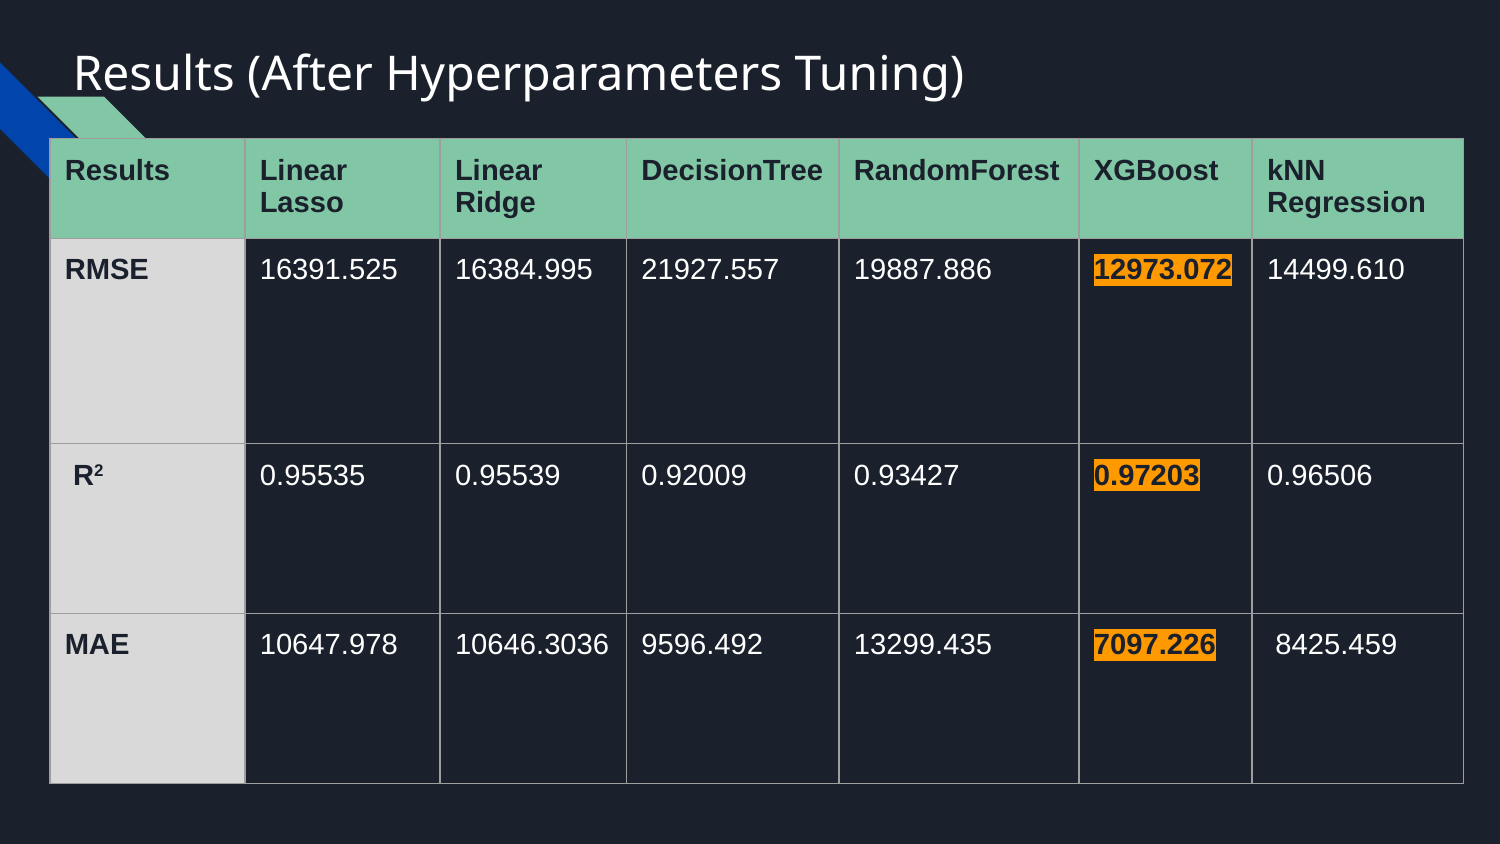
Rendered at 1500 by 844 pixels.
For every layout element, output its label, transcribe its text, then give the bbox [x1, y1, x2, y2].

table_cell 14499.610 [1253, 239, 1463, 443]
table_header RandomForest [840, 139, 1078, 238]
table_cell 0.95535 [246, 444, 439, 613]
table_cell R2 [51, 444, 244, 613]
table_cell 16391.525 [246, 239, 439, 443]
table_cell 12973.072 [1080, 239, 1251, 443]
table_cell 8425.459 [1253, 614, 1463, 783]
table_cell 13299.435 [840, 614, 1078, 783]
table_header Linear Ridge [441, 139, 626, 238]
table_cell MAE [51, 614, 244, 783]
table_cell 0.92009 [627, 444, 838, 613]
table_cell 19887.886 [840, 239, 1078, 443]
table_cell 10646.3036 [441, 614, 626, 783]
table_cell 9596.492 [627, 614, 838, 783]
table_header Results [51, 139, 244, 238]
table_header XGBoost [1080, 139, 1251, 238]
table_cell 21927.557 [627, 239, 838, 443]
table_header kNN Regression [1253, 139, 1463, 238]
table_cell 0.93427 [840, 444, 1078, 613]
table_cell 0.97203 [1080, 444, 1251, 613]
table_cell 16384.995 [441, 239, 626, 443]
table_cell RMSE [51, 239, 244, 443]
table_header DecisionTree [627, 139, 838, 238]
table_cell 10647.978 [246, 614, 439, 783]
table_header Linear Lasso [246, 139, 439, 238]
table_cell 7097.226 [1080, 614, 1251, 783]
table_cell 0.95539 [441, 444, 626, 613]
title Results (After Hyperparameters Tuning) [57, 27, 1456, 122]
table_cell 0.96506 [1253, 444, 1463, 613]
